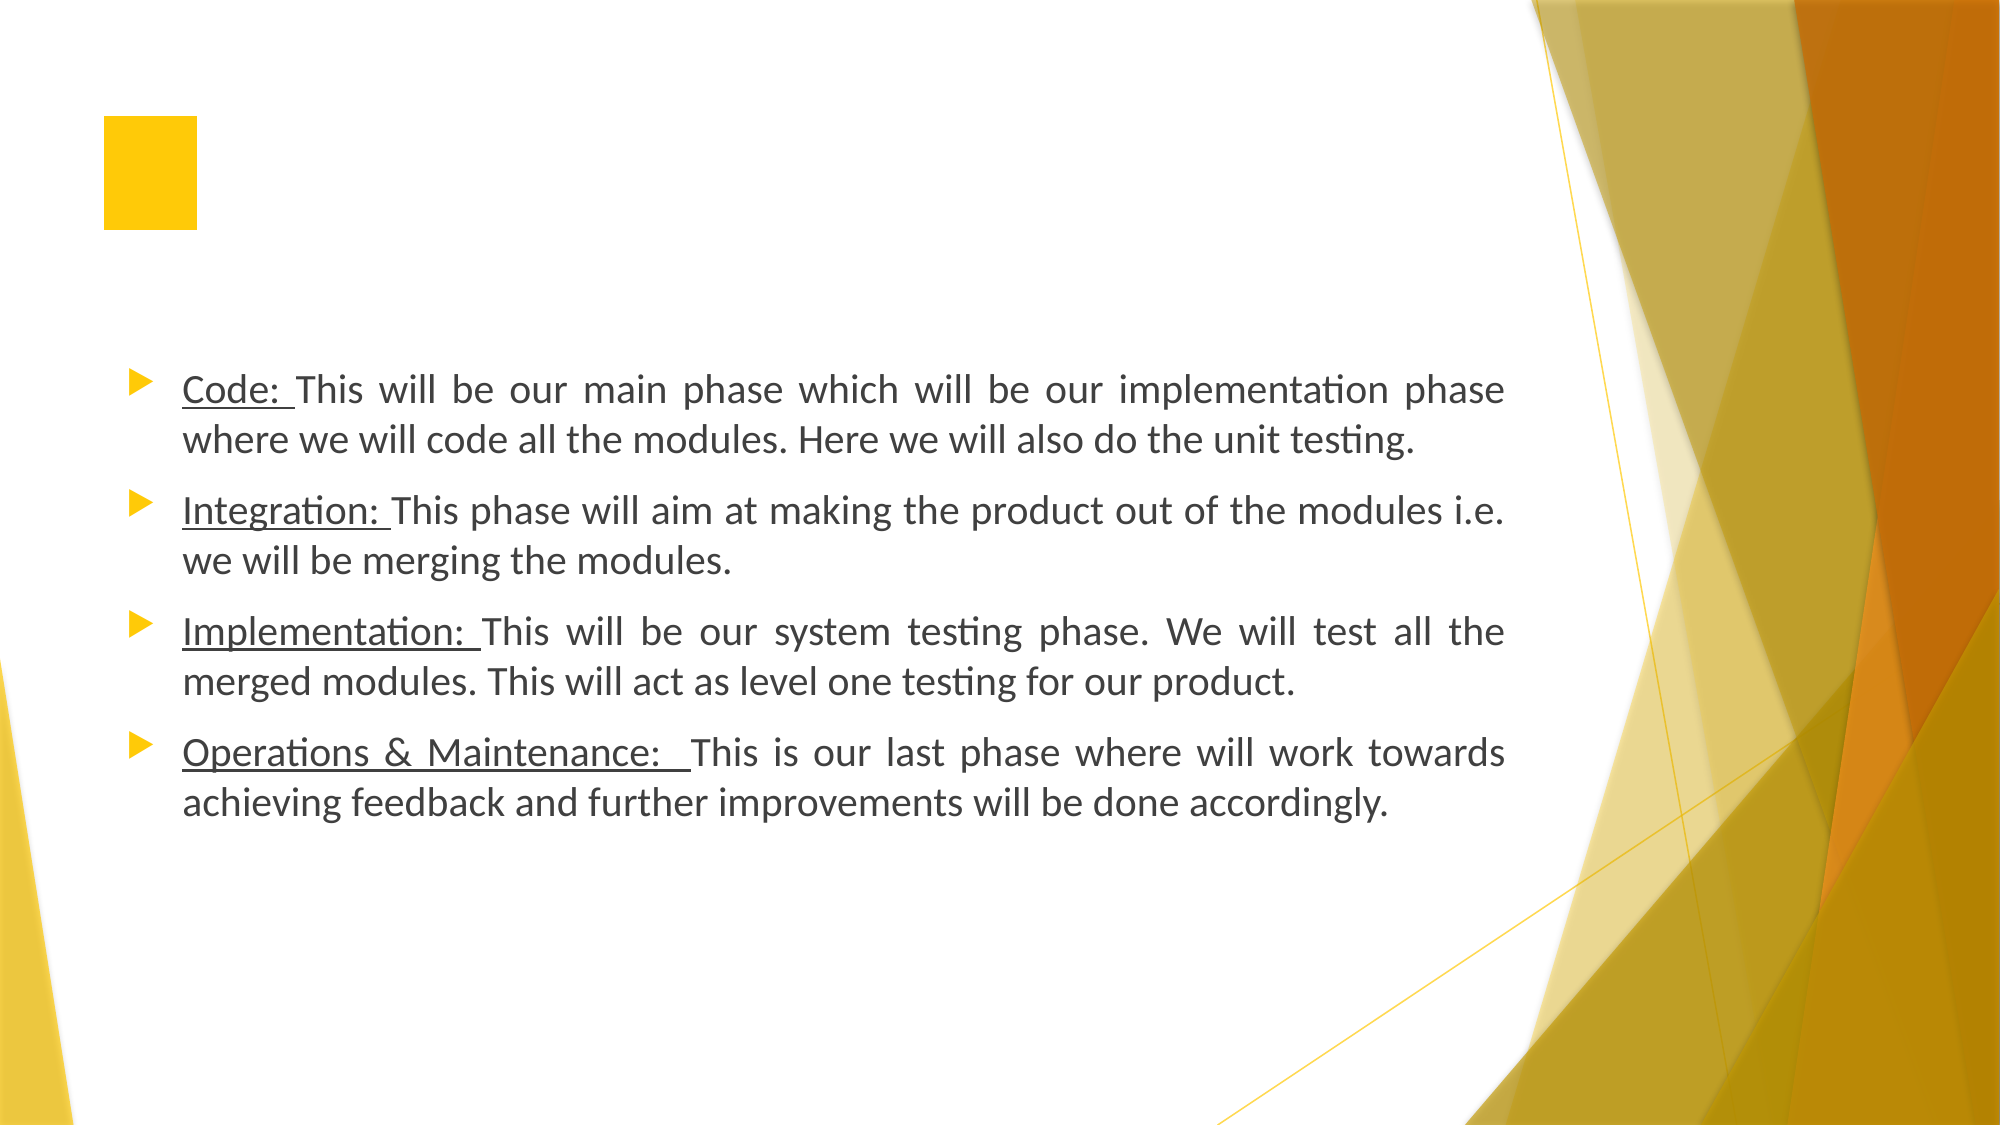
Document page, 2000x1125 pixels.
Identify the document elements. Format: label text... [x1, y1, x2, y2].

list Code: This will be our main phase which will be our implementation phase where we will code all the modules. Here we will also do the unit testing. Integration: This phase will aim at making the product out of the modules i.e. we will be merging the modules. Implementation: This will be our system testing phase. We will test all the merged modules. This will act as level one testing for our product. Operations & Maintenance: This is our last phase where will work towards achieving feedback and further improvements will be done accordingly. [111, 354, 1521, 992]
text_box [100, 111, 202, 234]
